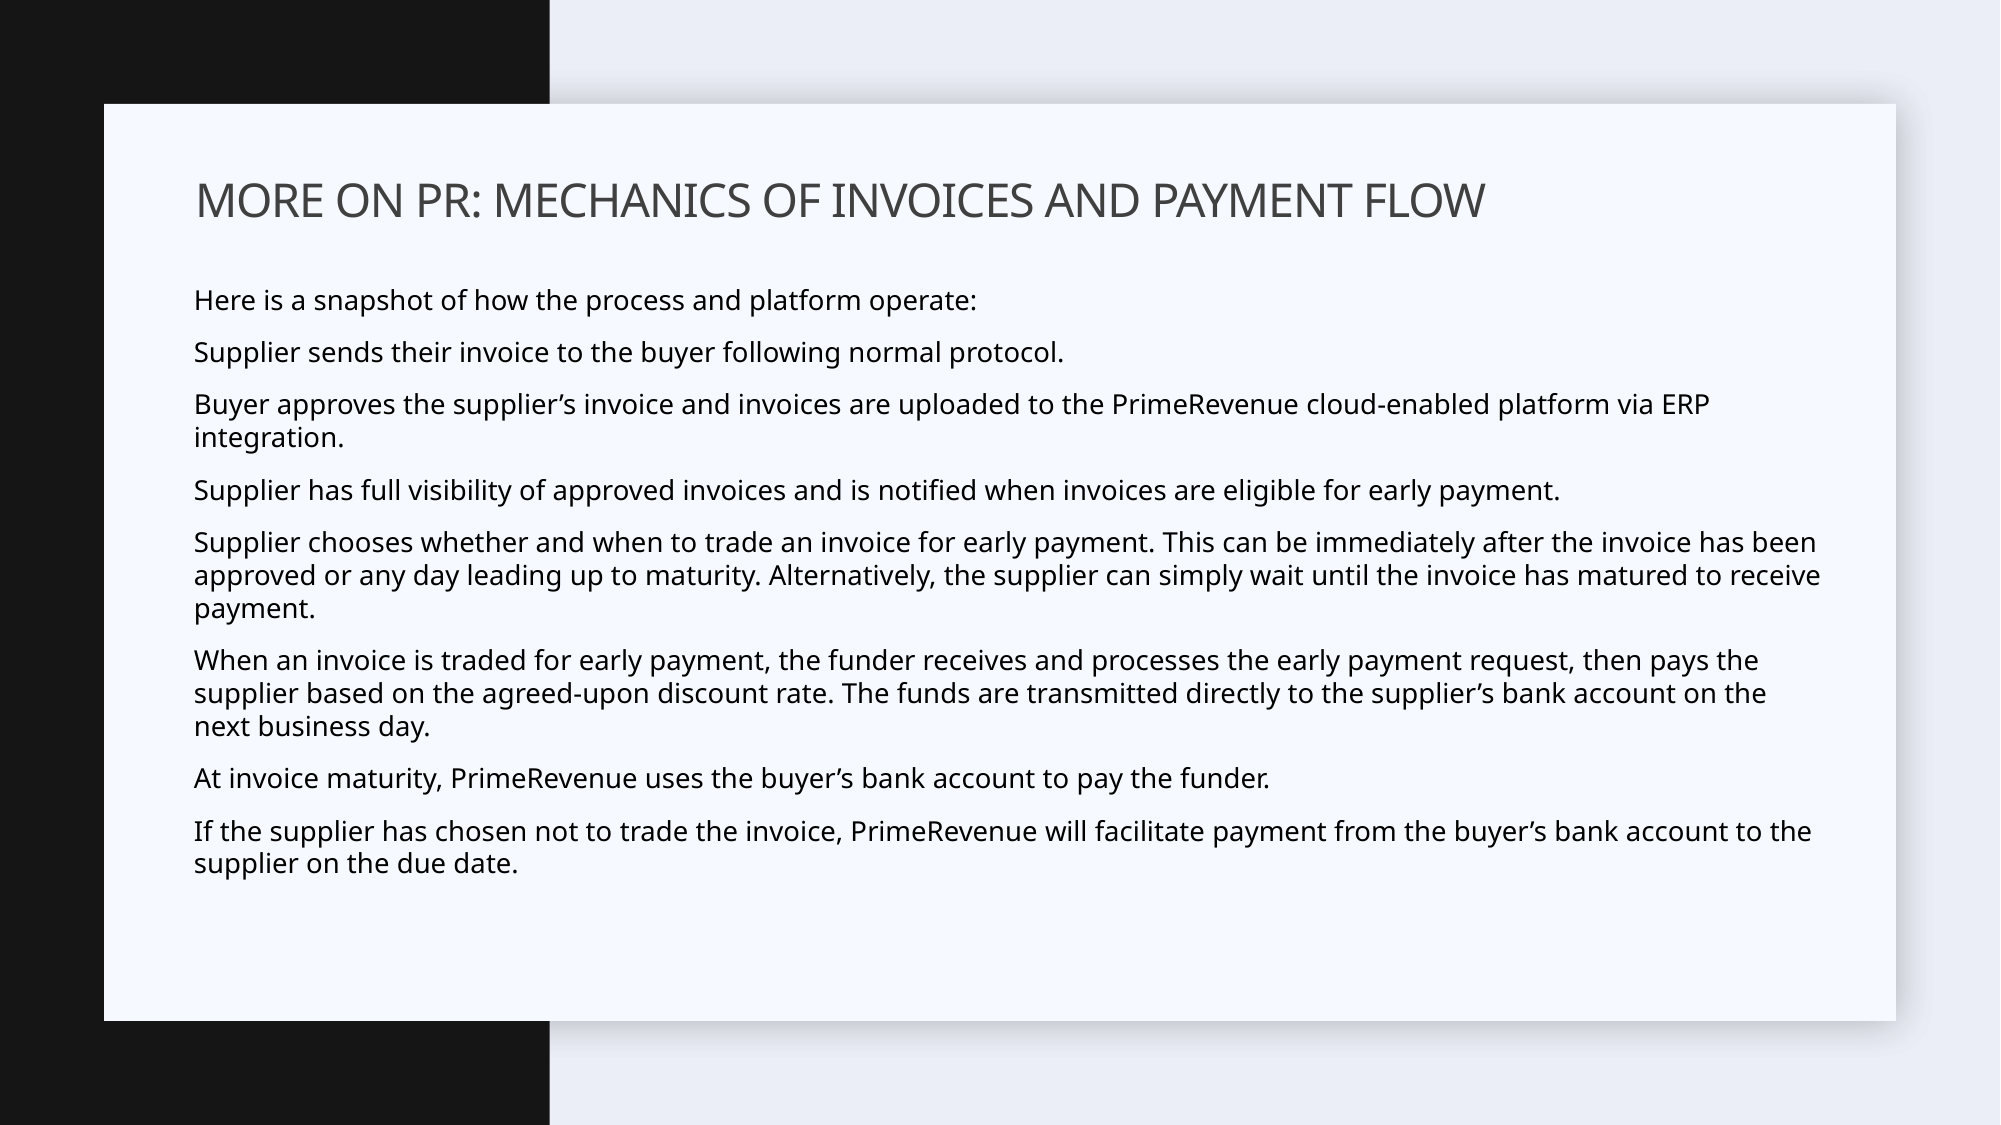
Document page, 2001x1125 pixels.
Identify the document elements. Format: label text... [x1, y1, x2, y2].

list Here is a snapshot of how the process and platform operate: Supplier sends their invoice to the buyer following normal protocol. Buyer approves the supplier’s invoice and invoices are uploaded to the PrimeRevenue cloud-enabled platform via ERP integration. Supplier has full visibility of approved invoices and is notified when invoices are eligible for early payment. Supplier chooses whether and when to trade an invoice for early payment. This can be immediately after the invoice has been approved or any day leading up to maturity. Alternatively, the supplier can simply wait until the invoice has matured to receive payment. When an invoice is traded for early payment, the funder receives and processes the early payment request, then pays the supplier based on the agreed-upon discount rate. The funds are transmitted directly to the supplier’s bank account on the next business day. At invoice maturity, PrimeRevenue uses the buyer’s bank account to pay the funder. If the supplier has chosen not to trade the invoice, PrimeRevenue will facilitate payment from the buyer’s bank account to the supplier on the due date. [180, 275, 1830, 893]
title More on pr: Mechanics of Invoices and Payment Flow [180, 154, 1830, 251]
